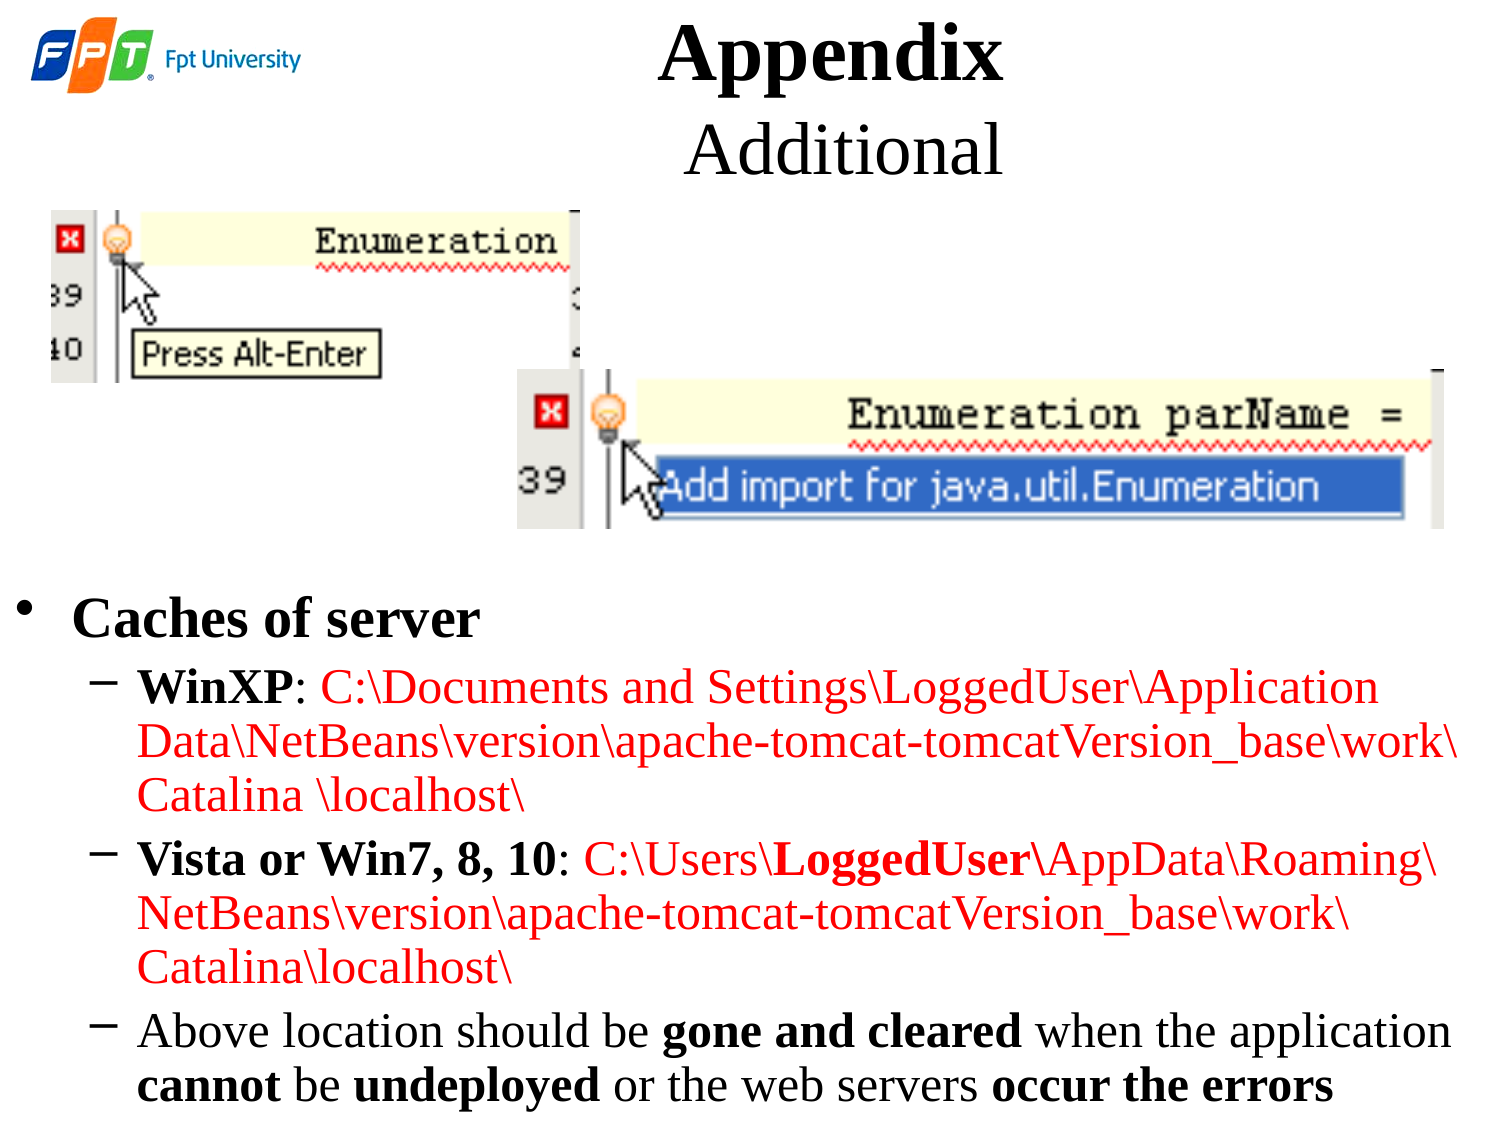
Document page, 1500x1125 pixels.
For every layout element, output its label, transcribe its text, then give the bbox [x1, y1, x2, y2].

text_box Caches of server WinXP: C:\Documents and Settings\LoggedUser\Application Data\NetBeans\version\apache-tomcat-tomcatVersion_base\work\Catalina \localhost\ Vista or Win7, 8, 10: C:\Users\LoggedUser\AppData\Roaming\NetBeans\version\apache-tomcat-tomcatVersion_base\work\Catalina\localhost\ Above location should be gone and cleared when the application cannot be undeployed or the web servers occur the errors [0, 579, 1500, 1010]
picture [0, 0, 162, 122]
picture [50, 210, 1444, 529]
title Appendix Additional [162, 0, 1500, 212]
